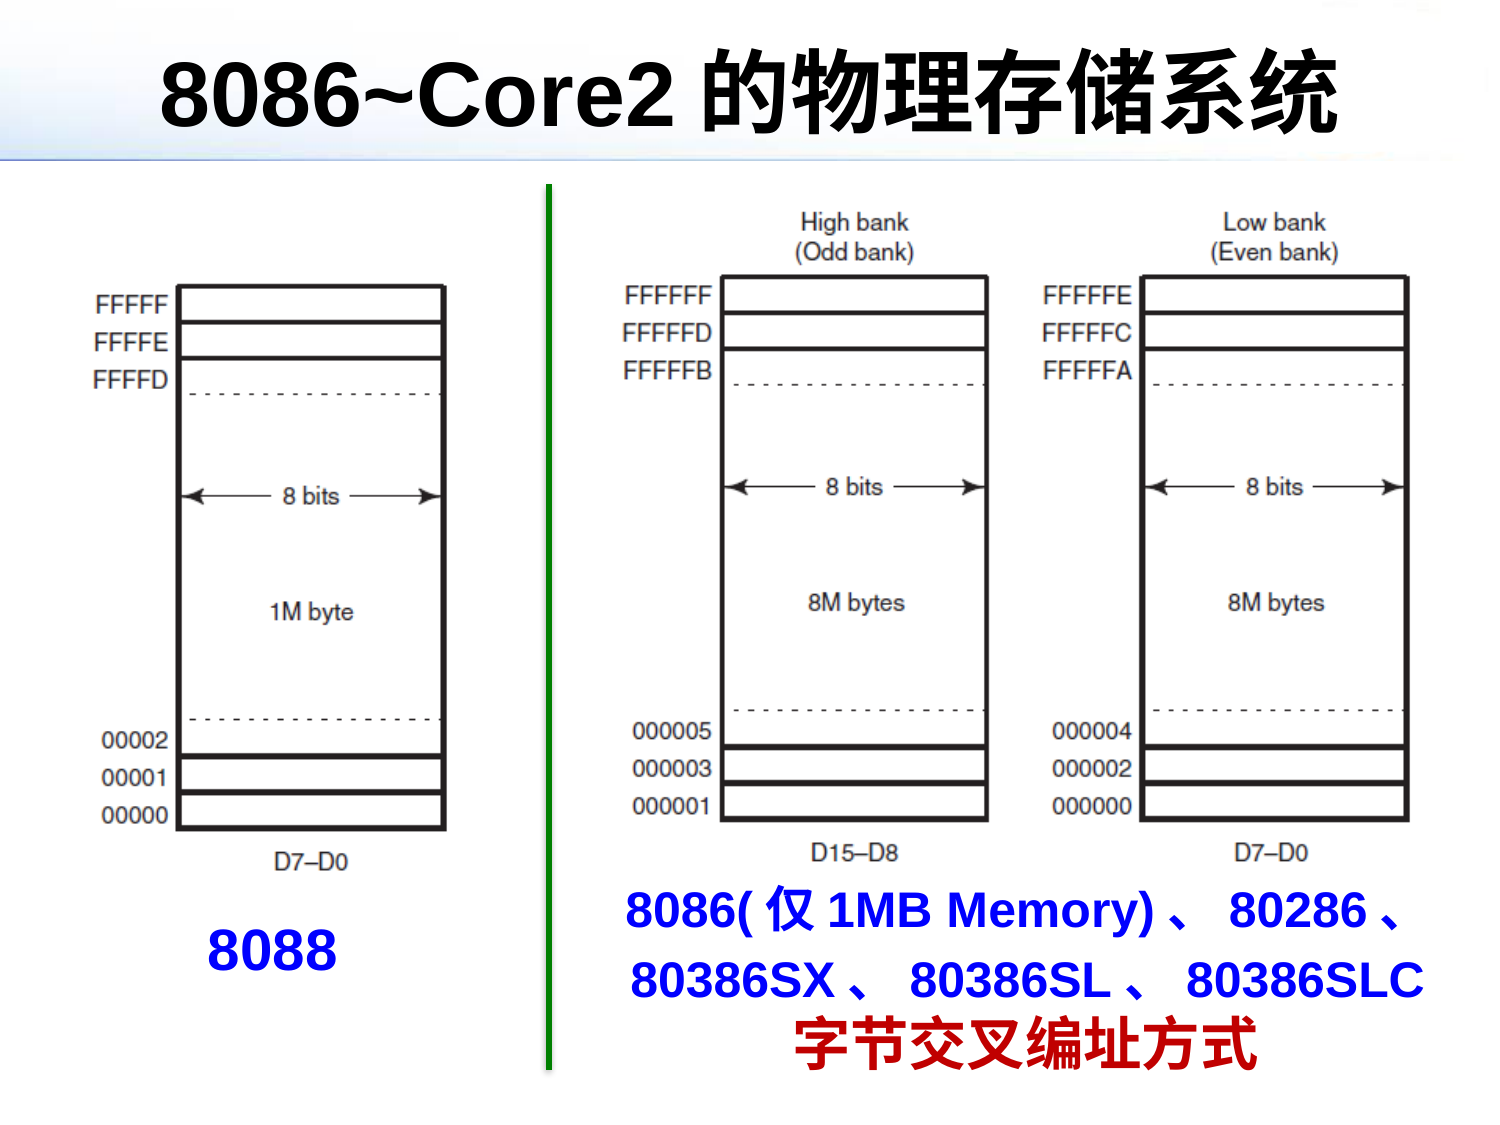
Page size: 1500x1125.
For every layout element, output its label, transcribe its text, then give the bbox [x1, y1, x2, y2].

list 8088 [24, 905, 521, 988]
picture [88, 266, 458, 877]
picture [0, 0, 1500, 161]
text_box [548, 184, 1459, 1086]
title 8086~Core2的物理存储系统 [41, 31, 1459, 149]
